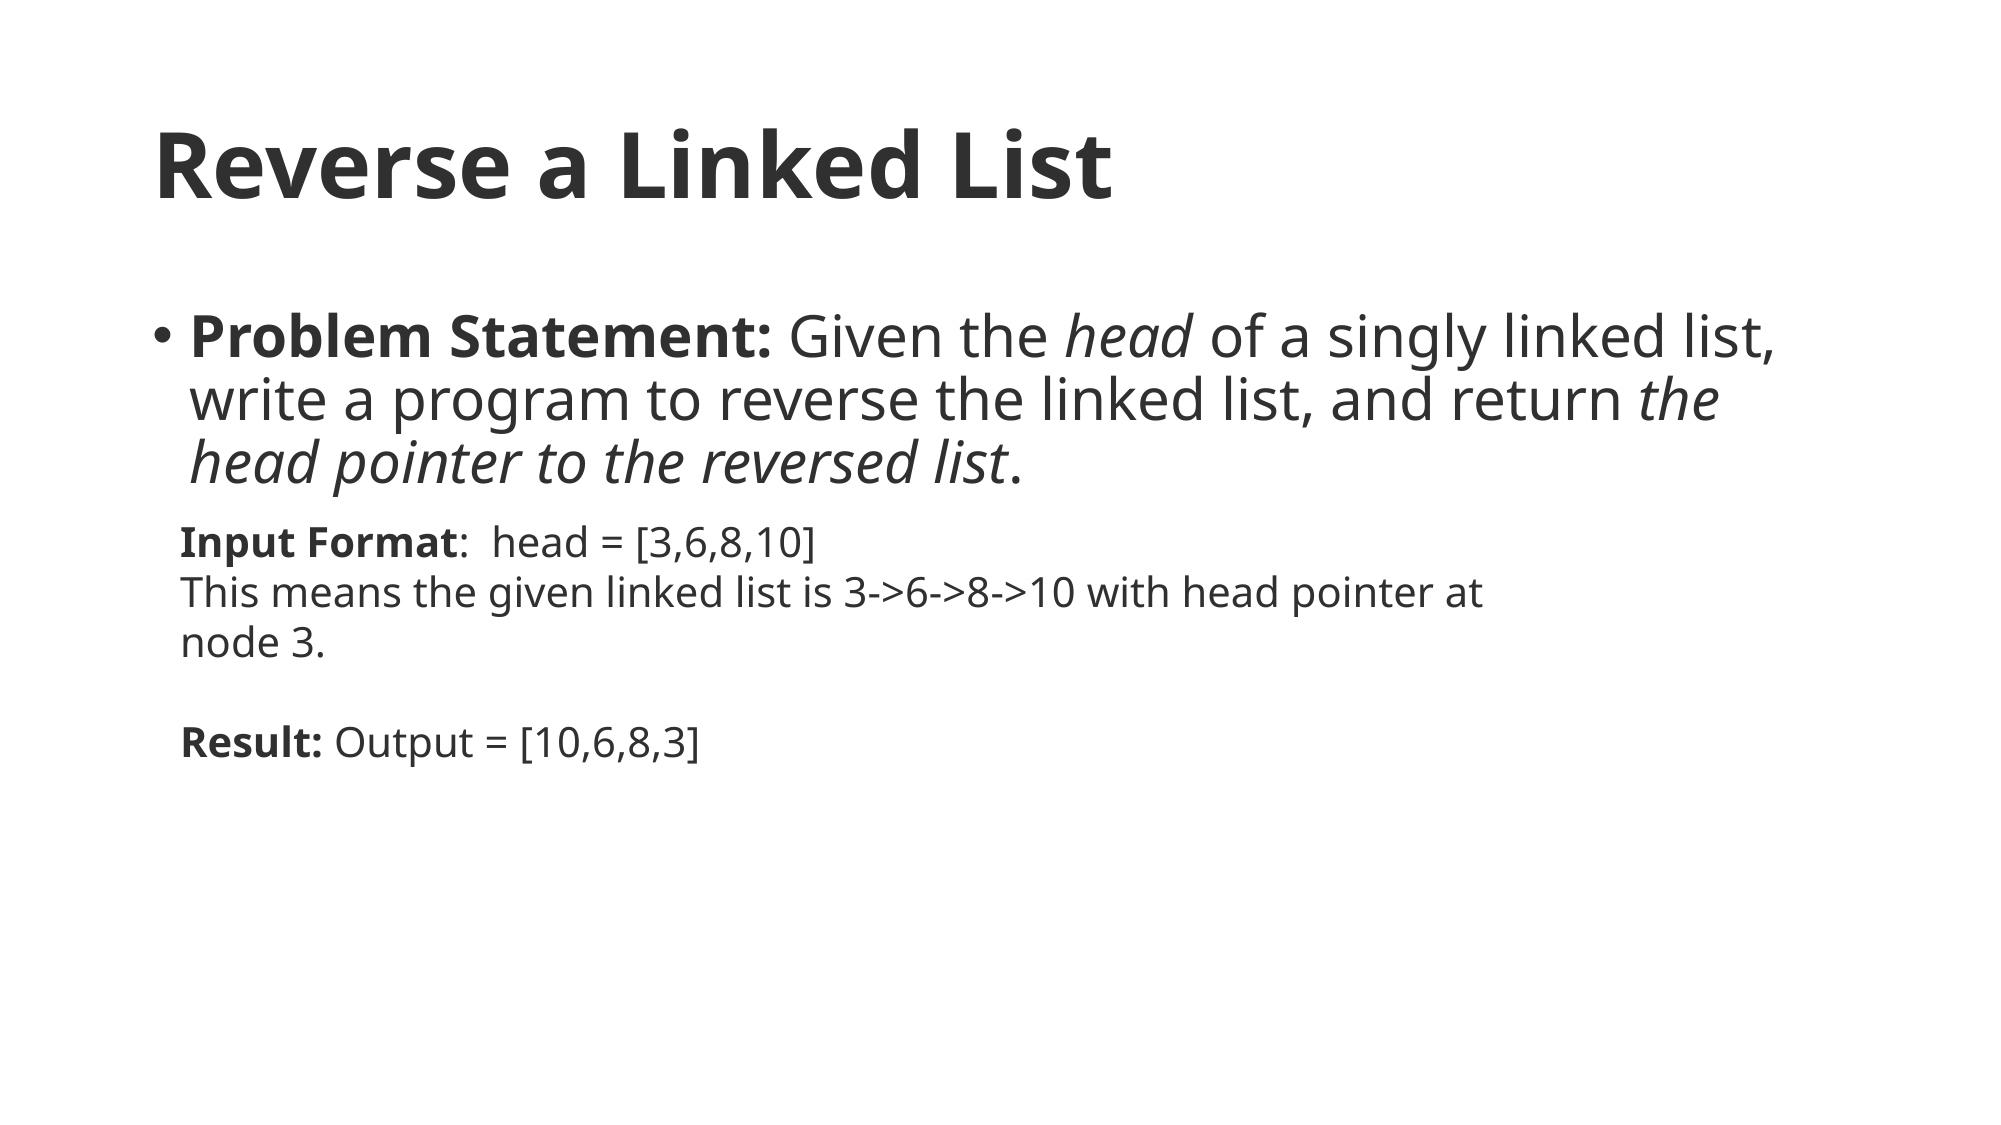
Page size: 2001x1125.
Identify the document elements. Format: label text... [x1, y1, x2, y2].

list Problem Statement: Given the head of a singly linked list, write a program to reverse the linked list, and return the head pointer to the reversed list. [137, 299, 1817, 1014]
text_box Input Format: head = [3,6,8,10] This means the given linked list is 3->6->8->10 with head pointer at node 3. Result: Output = [10,6,8,3] [165, 507, 1572, 805]
title Reverse a Linked List [137, 59, 1863, 278]
